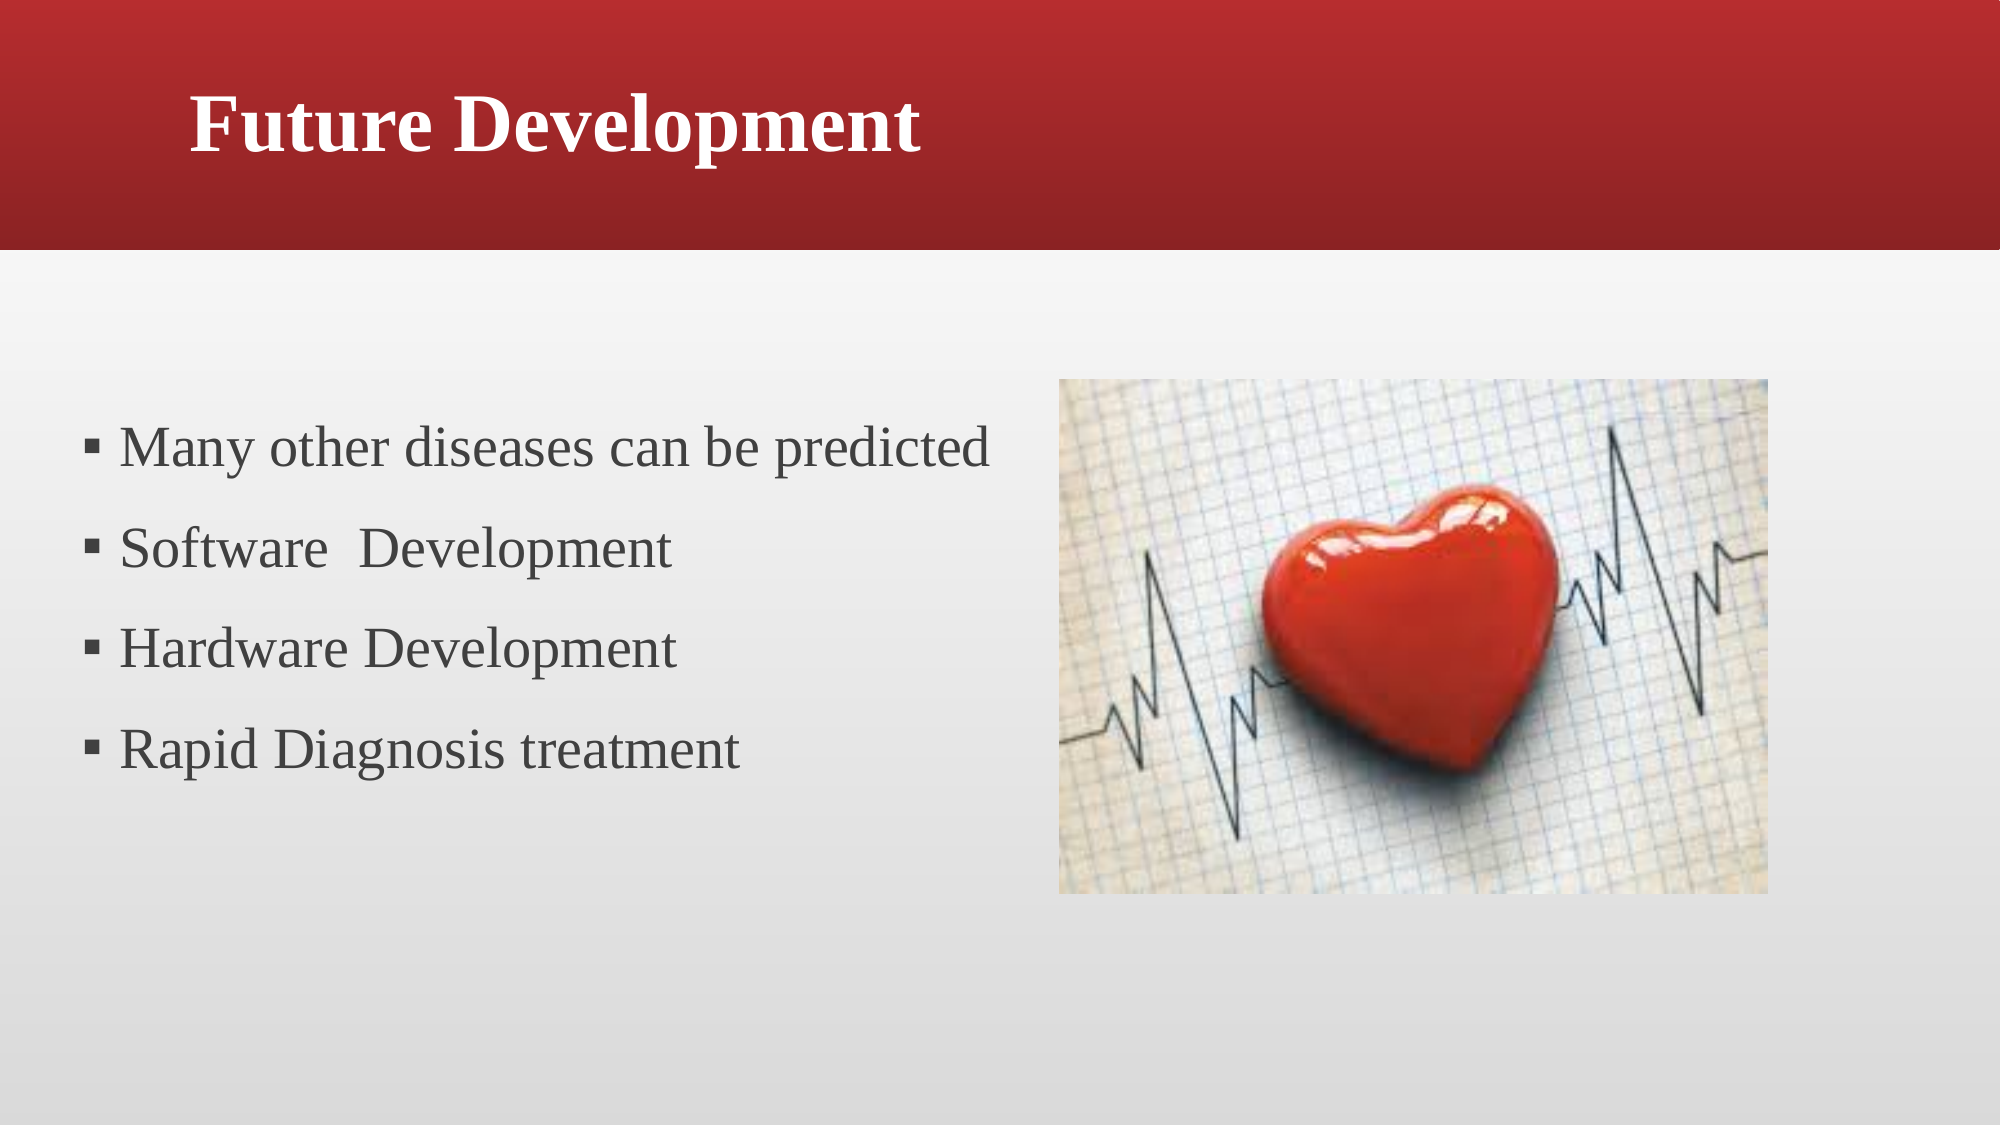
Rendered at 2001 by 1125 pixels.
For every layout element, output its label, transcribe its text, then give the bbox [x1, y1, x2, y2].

list Many other diseases can be predicted Software Development Hardware Development Rapid Diagnosis treatment [66, 408, 1036, 1050]
title Future Development [174, 16, 1825, 234]
picture [1059, 379, 1768, 894]
